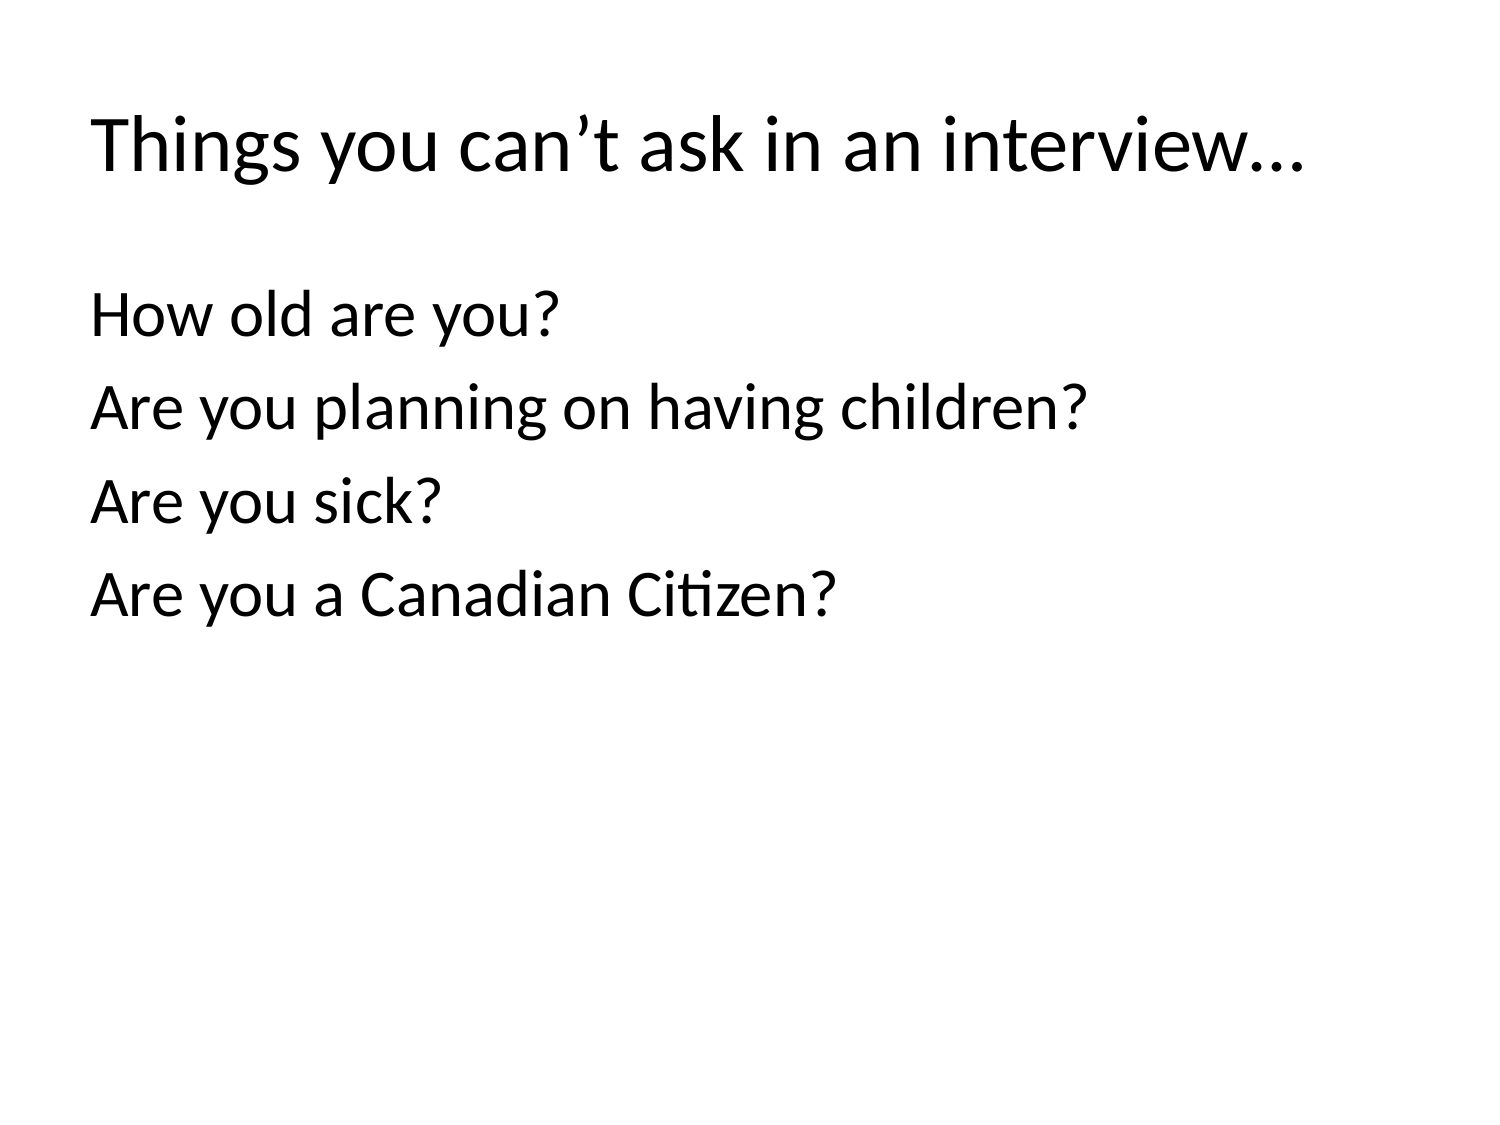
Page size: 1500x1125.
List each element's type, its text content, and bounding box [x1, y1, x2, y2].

title Things you can’t ask in an interview… [75, 45, 1425, 233]
list How old are you? Are you planning on having children? Are you sick? Are you a Canadian Citizen? [75, 262, 1425, 800]
